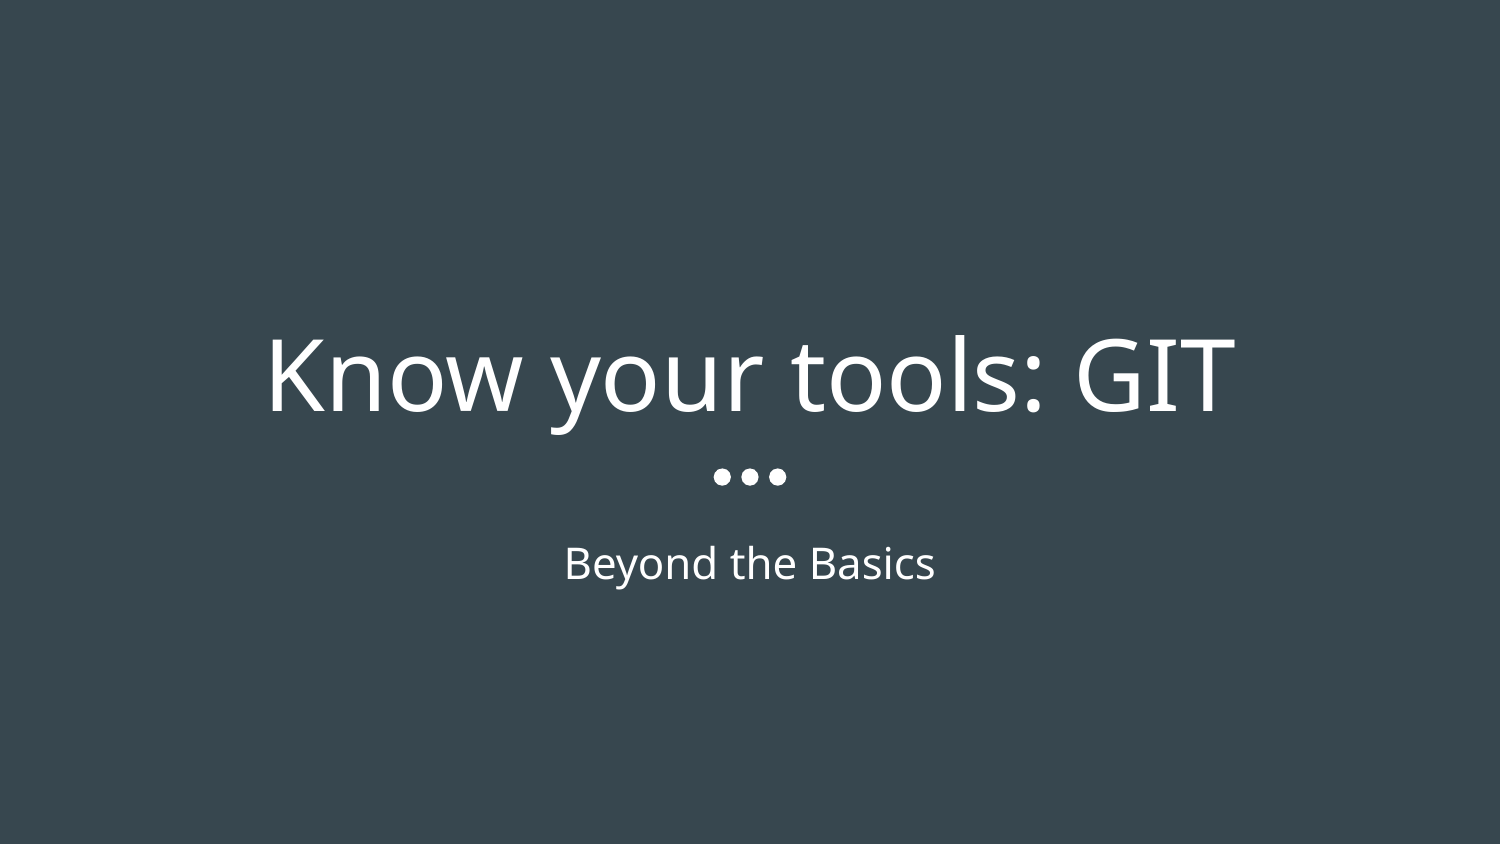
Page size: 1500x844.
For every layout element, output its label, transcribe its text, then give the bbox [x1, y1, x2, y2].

title Know your tools: GIT [110, 162, 1390, 447]
subtitle Beyond the Basics [110, 520, 1390, 651]
